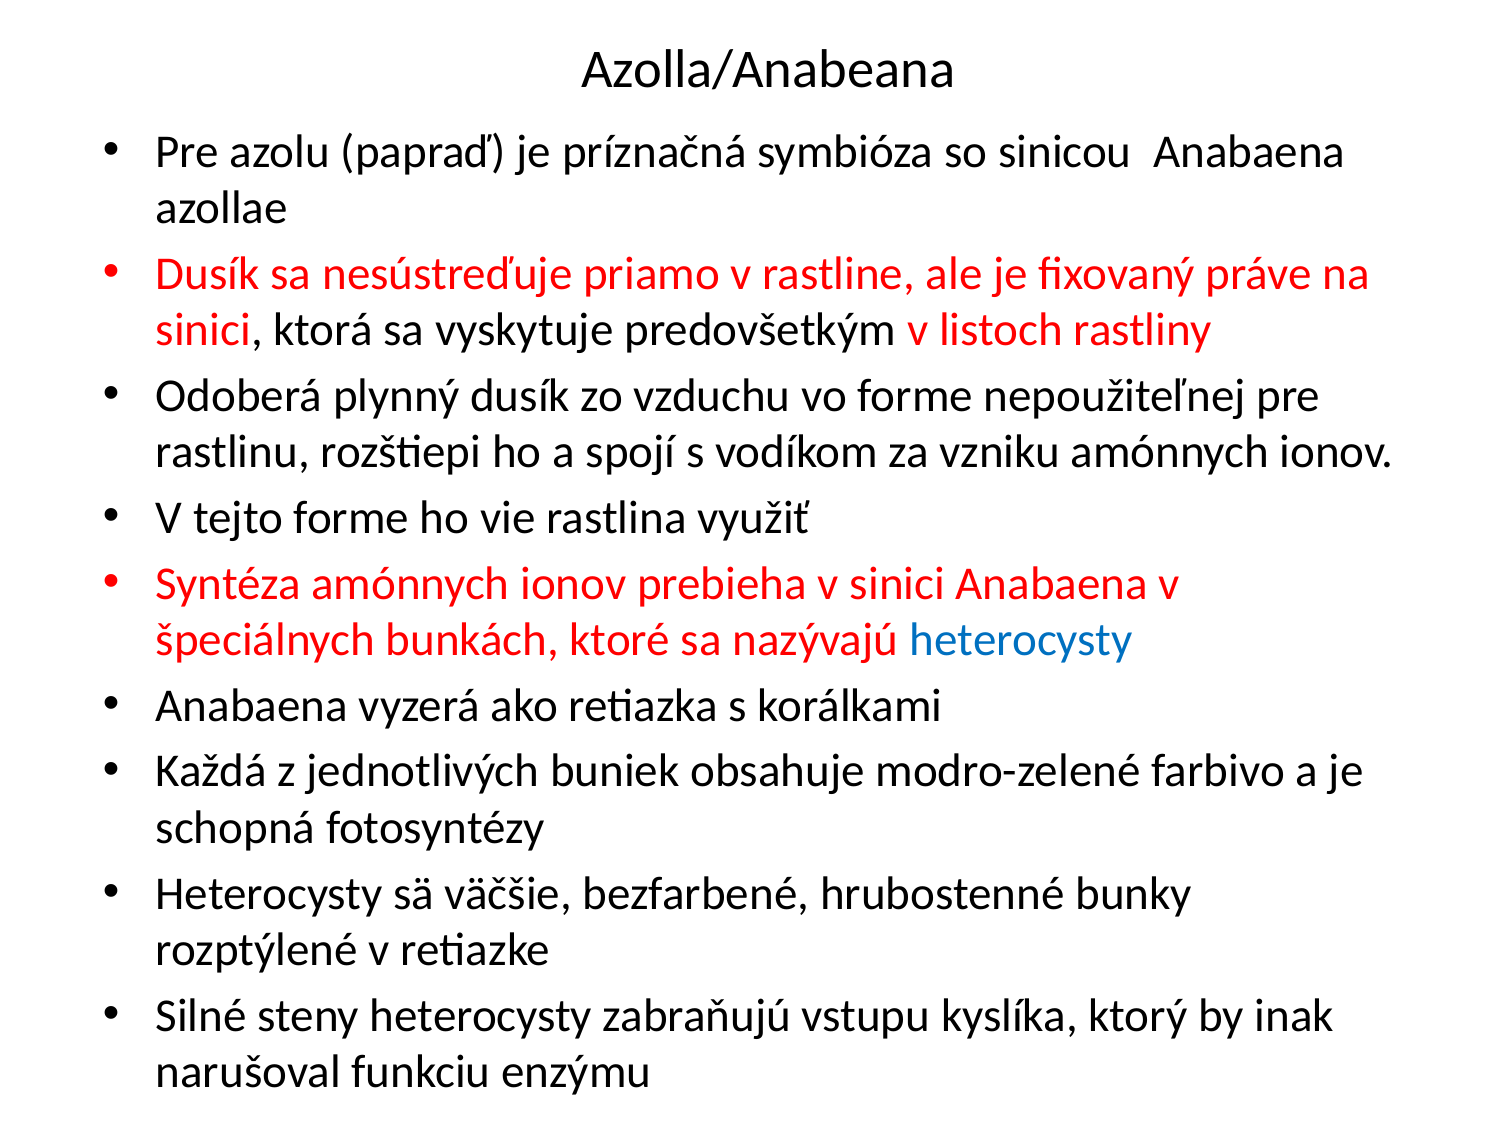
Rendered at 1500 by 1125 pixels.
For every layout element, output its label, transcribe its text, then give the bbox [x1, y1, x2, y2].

list Pre azolu (papraď) je príznačná symbióza so sinicou Anabaena azollae Dusík sa nesústreďuje priamo v rastline, ale je fixovaný práve na sinici, ktorá sa vyskytuje predovšetkým v listoch rastliny Odoberá plynný dusík zo vzduchu vo forme nepoužiteľnej pre rastlinu, rozštiepi ho a spojí s vodíkom za vzniku amónnych ionov. V tejto forme ho vie rastlina využiť Syntéza amónnych ionov prebieha v sinici Anabaena v špeciálnych bunkách, ktoré sa nazývajú heterocysty Anabaena vyzerá ako retiazka s korálkami Každá z jednotlivých buniek obsahuje modro-zelené farbivo a je schopná fotosyntézy Heterocysty sä väčšie, bezfarbené, hrubostenné bunky rozptýlené v retiazke Silné steny heterocysty zabraňujú vstupu kyslíka, ktorý by inak narušoval funkciu enzýmu [87, 112, 1412, 1125]
title Azolla/Anabeana [425, 24, 1113, 106]
